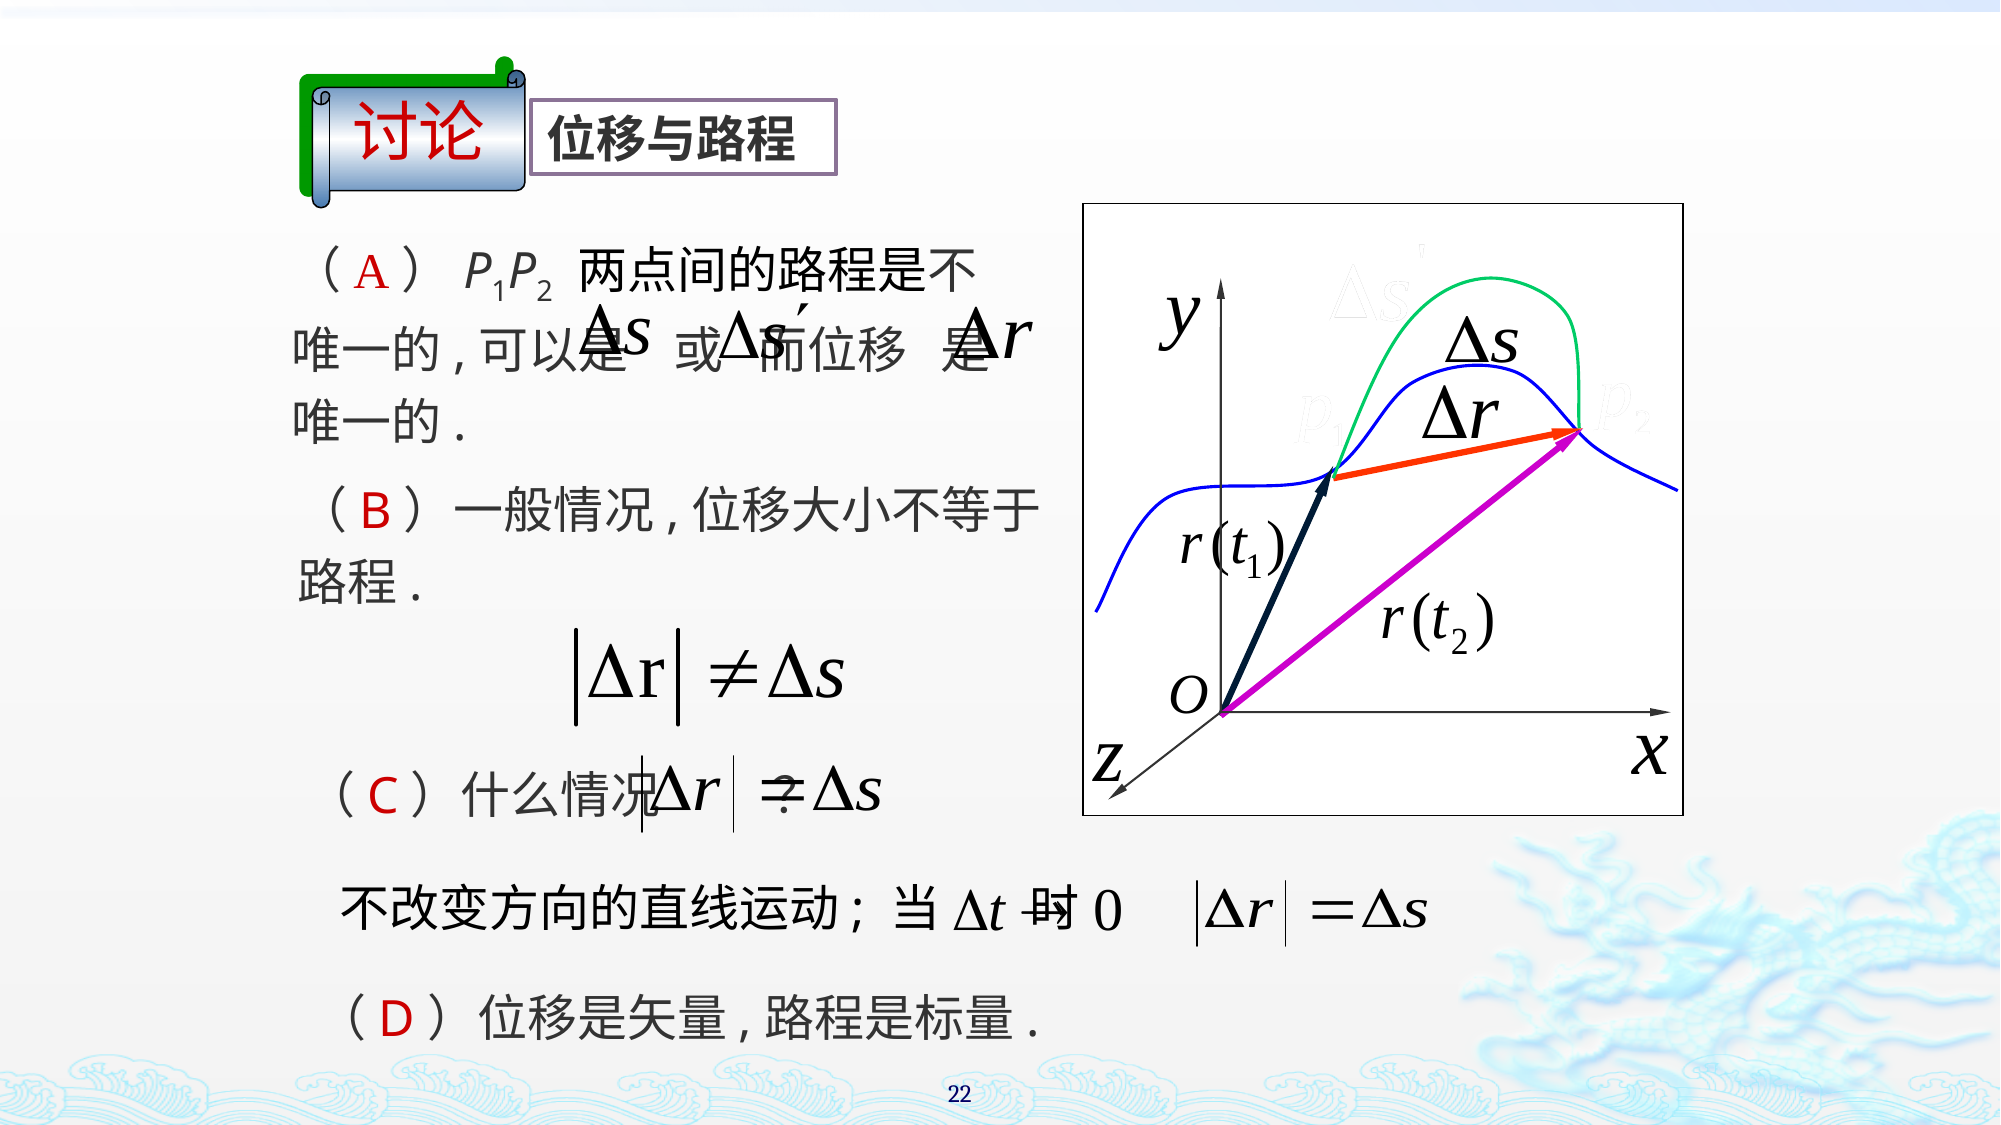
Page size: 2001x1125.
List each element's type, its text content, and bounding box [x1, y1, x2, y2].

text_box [1082, 202, 1684, 817]
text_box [311, 69, 576, 209]
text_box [324, 868, 1801, 955]
footer 22 [726, 1069, 1194, 1120]
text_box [276, 216, 1065, 449]
text_box （D）位移是矢量,路程是标量. [284, 979, 1347, 1055]
text_box （B）一般情况,位移大小不等于路程. [282, 458, 1058, 618]
text_box 位移与路程 [576, 98, 838, 176]
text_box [560, 610, 862, 745]
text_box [289, 746, 1154, 842]
